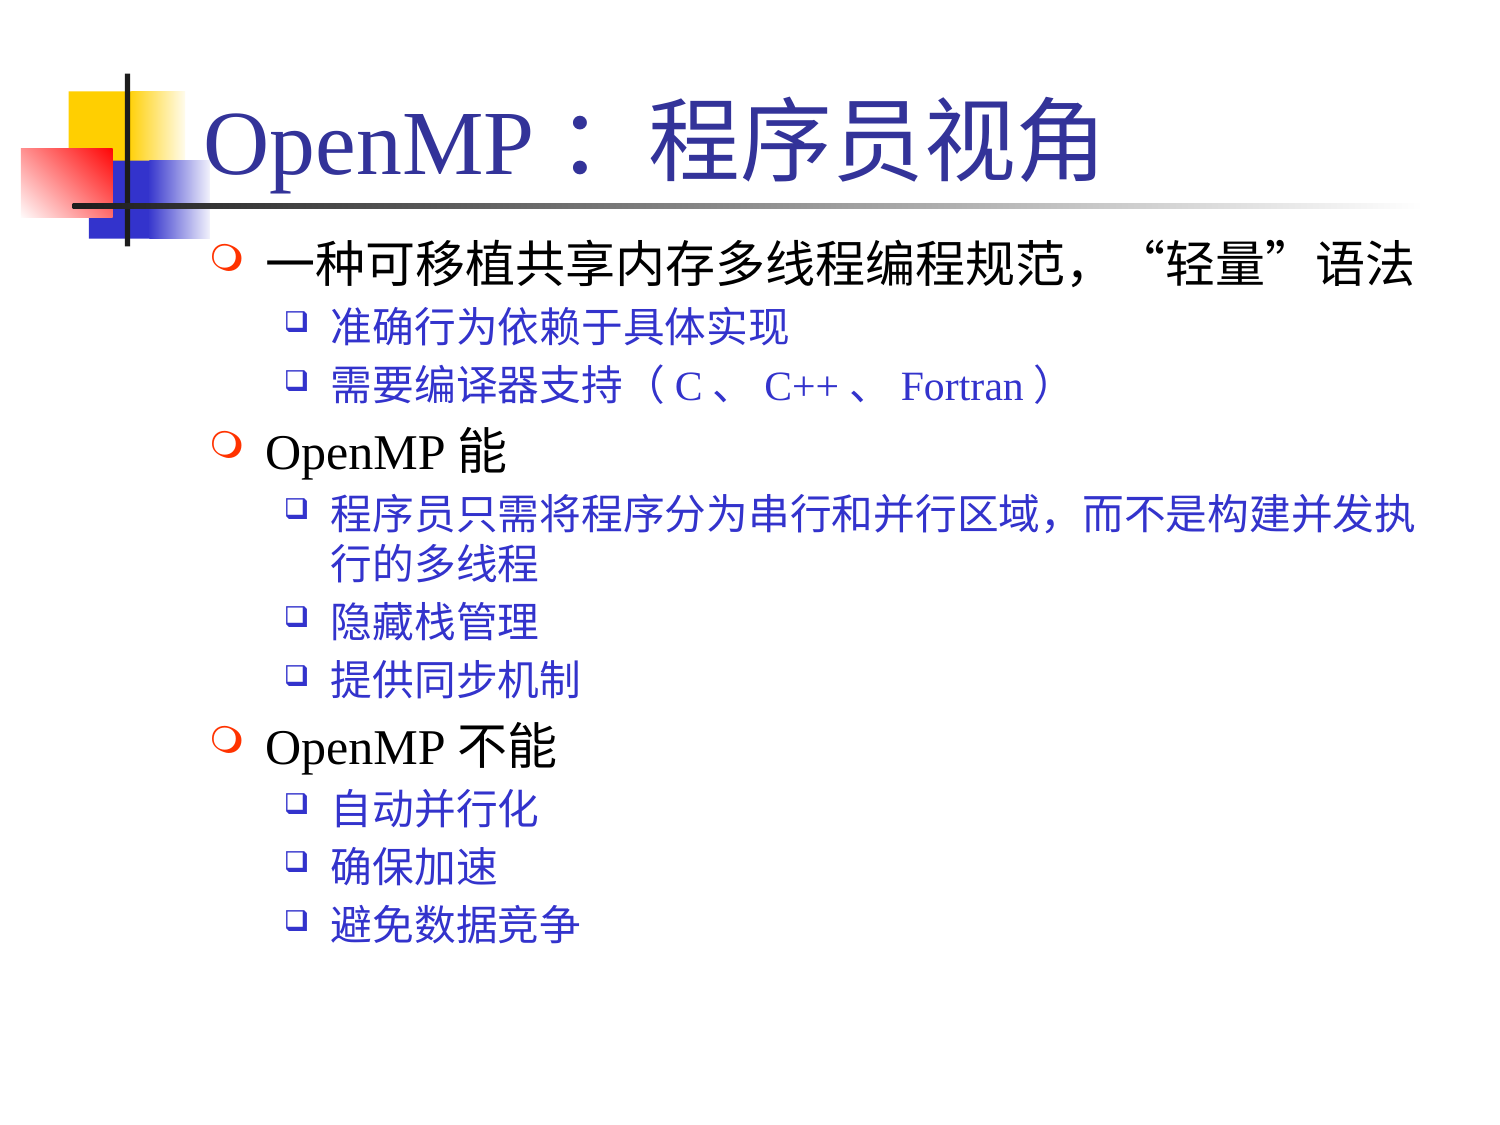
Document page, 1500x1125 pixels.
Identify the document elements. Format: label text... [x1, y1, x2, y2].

list 一种可移植共享内存多线程编程规范，“轻量”语法 准确行为依赖于具体实现 需要编译器支持（C、C++、Fortran） OpenMP能 程序员只需将程序分为串行和并行区域，而不是构建并发执行的多线程 隐藏栈管理 提供同步机制 OpenMP不能 自动并行化 确保加速 避免数据竞争 [193, 224, 1469, 1000]
title OpenMP：程序员视角 [188, 12, 1468, 200]
